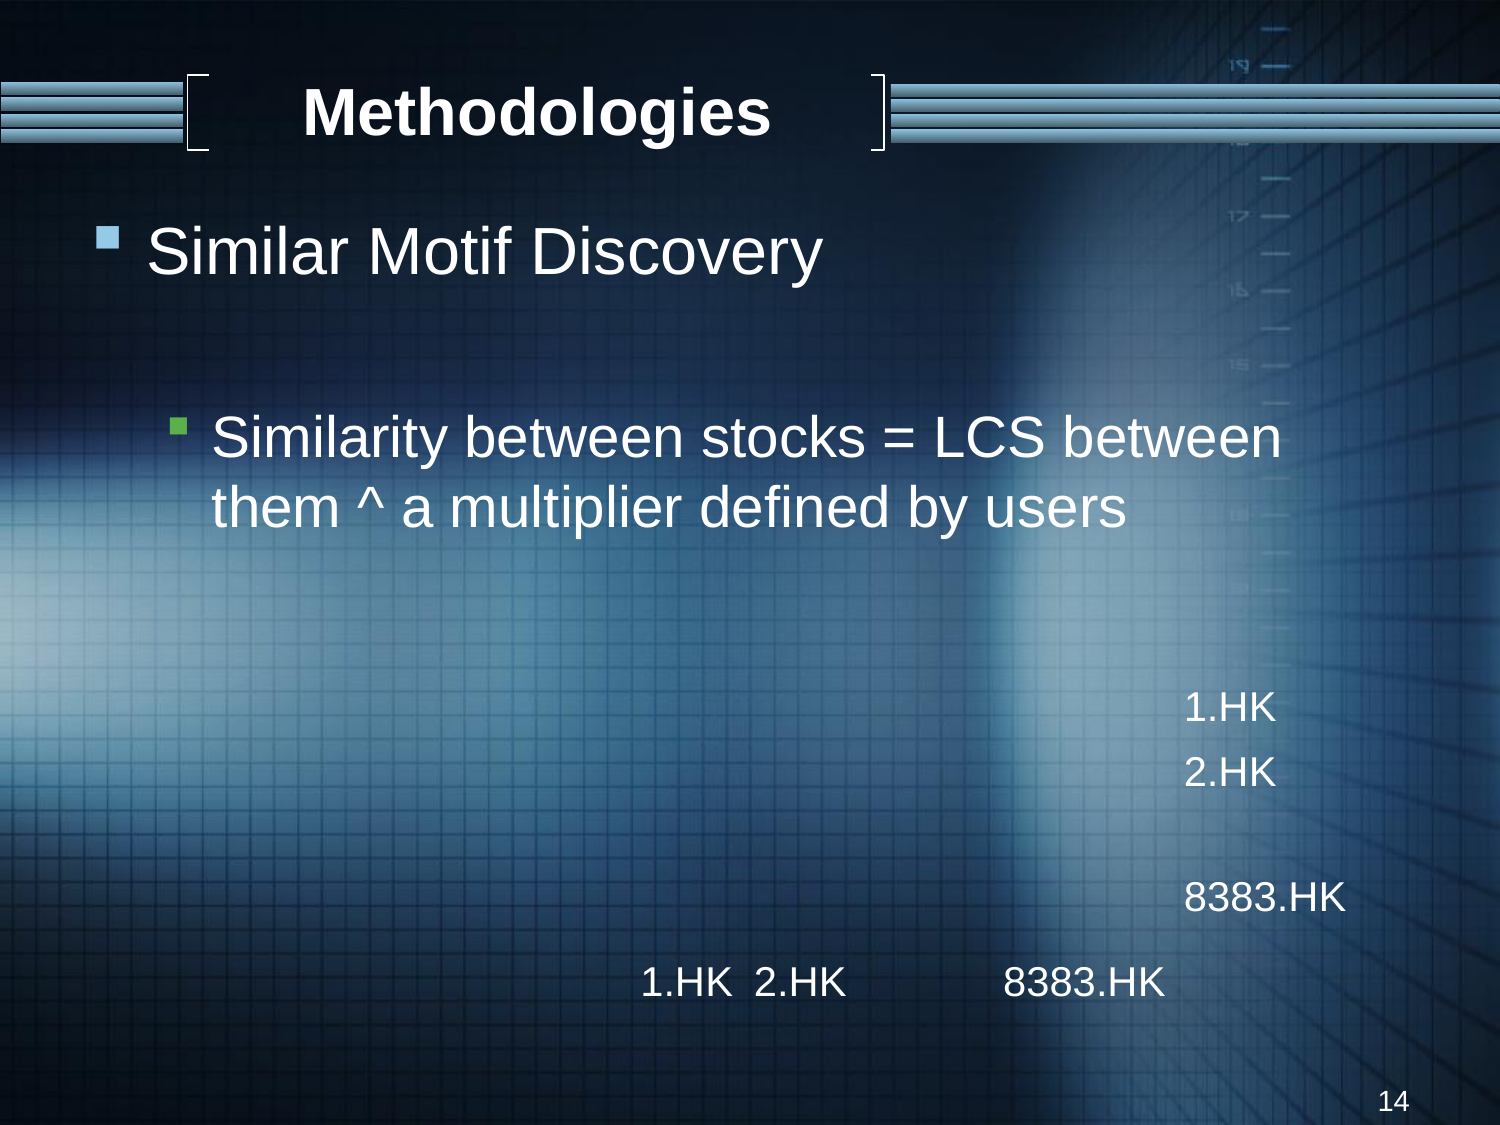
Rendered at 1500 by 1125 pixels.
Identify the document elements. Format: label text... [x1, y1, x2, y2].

slide_number 14 [1074, 1074, 1425, 1116]
text_box 8383.HK [1169, 862, 1362, 928]
text_box 2.HK [739, 946, 862, 1012]
title Methodologies [212, 62, 863, 155]
text_box 1.HK [625, 946, 739, 1012]
text_box 2.HK [1169, 737, 1292, 803]
text_box 8383.HK [988, 946, 1181, 1012]
text_box 1.HK [1169, 671, 1292, 737]
picture [0, 0, 1500, 1125]
